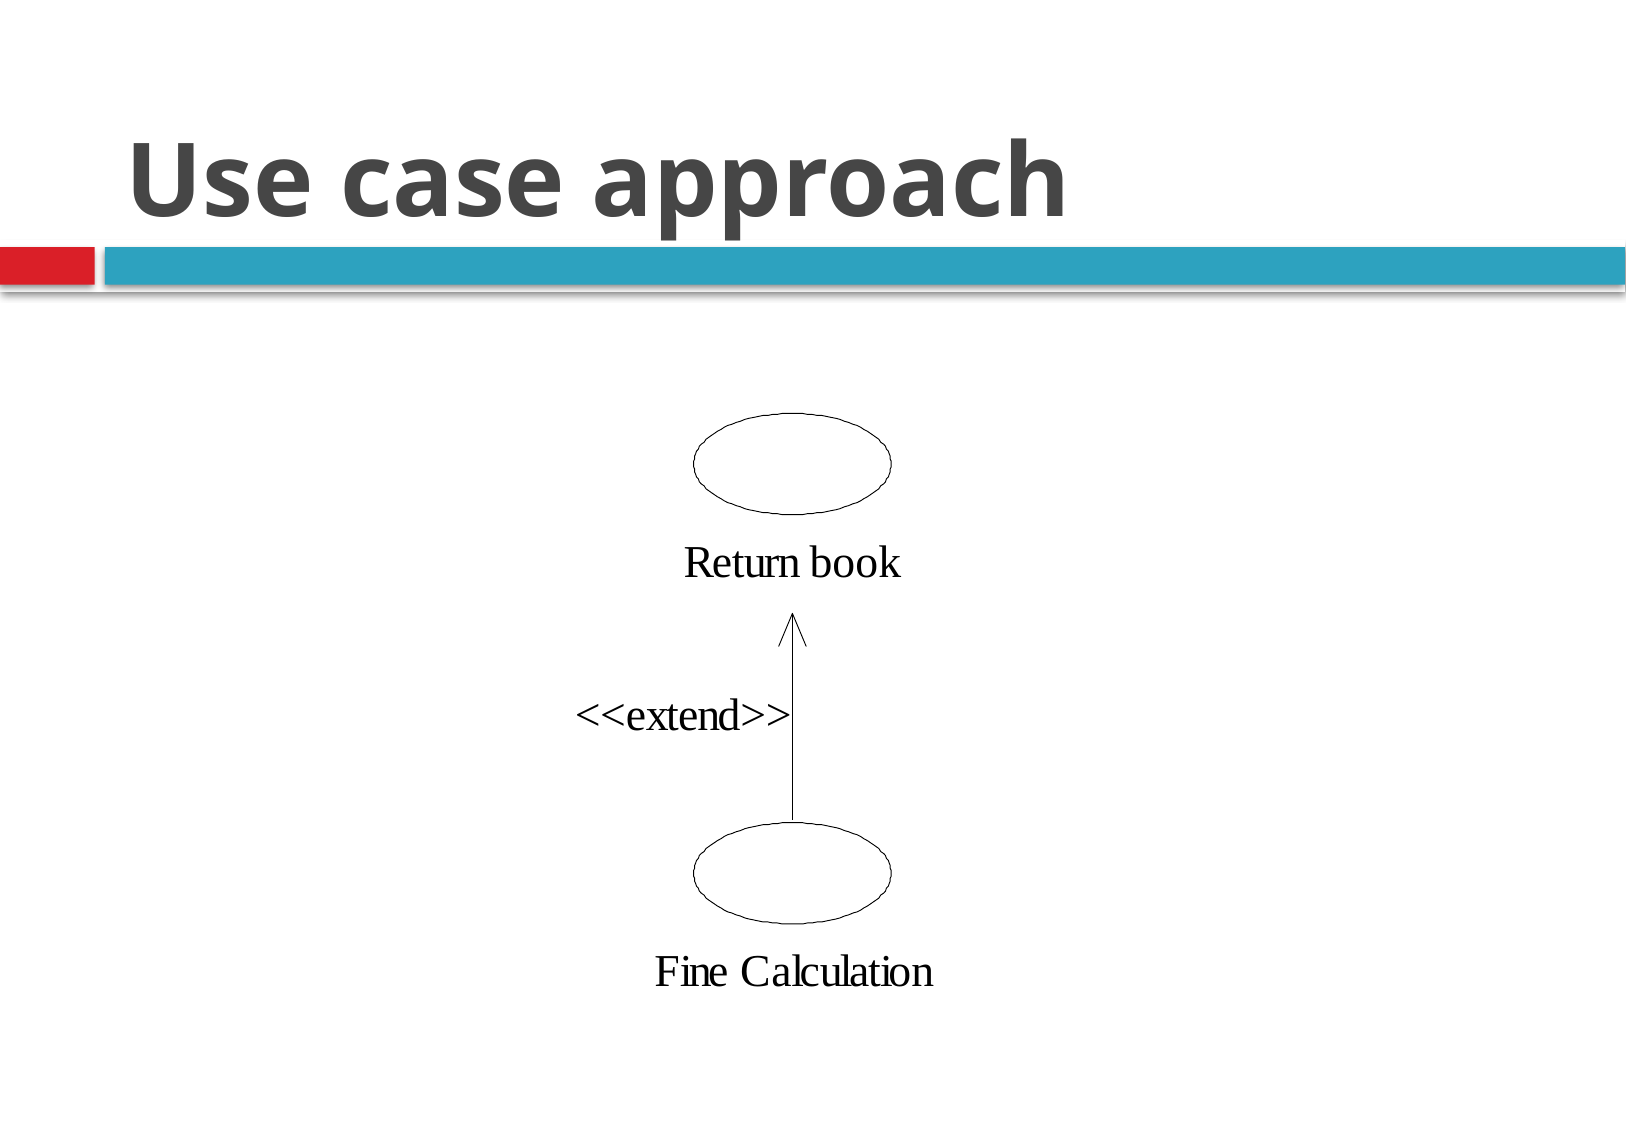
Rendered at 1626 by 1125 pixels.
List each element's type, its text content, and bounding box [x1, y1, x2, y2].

picture [474, 374, 1111, 1088]
title Use case approach [108, 25, 1558, 247]
